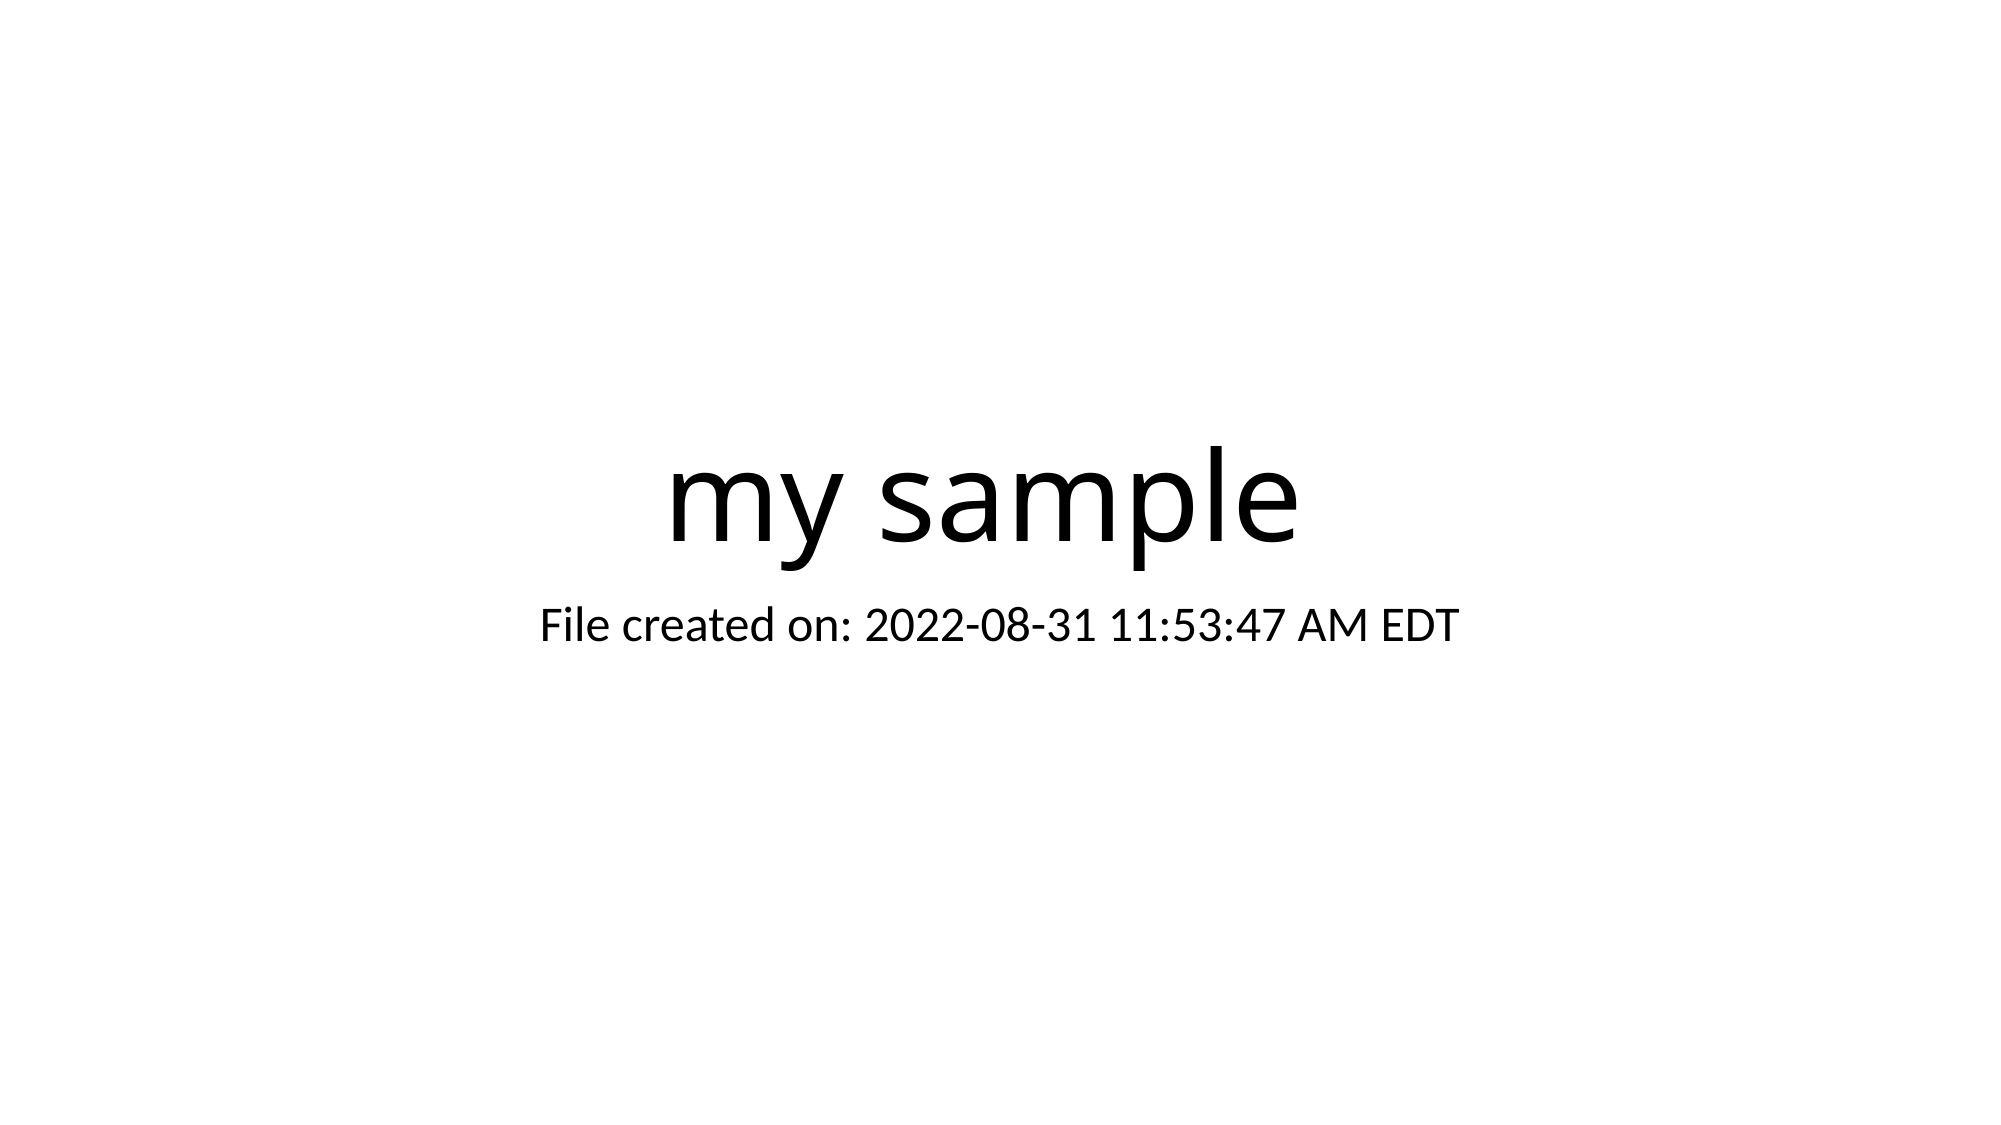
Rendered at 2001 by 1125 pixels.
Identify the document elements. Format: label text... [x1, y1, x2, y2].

subtitle File created on: 2022-08-31 11:53:47 AM EDT [249, 590, 1750, 863]
title my sample [249, 184, 1750, 576]
